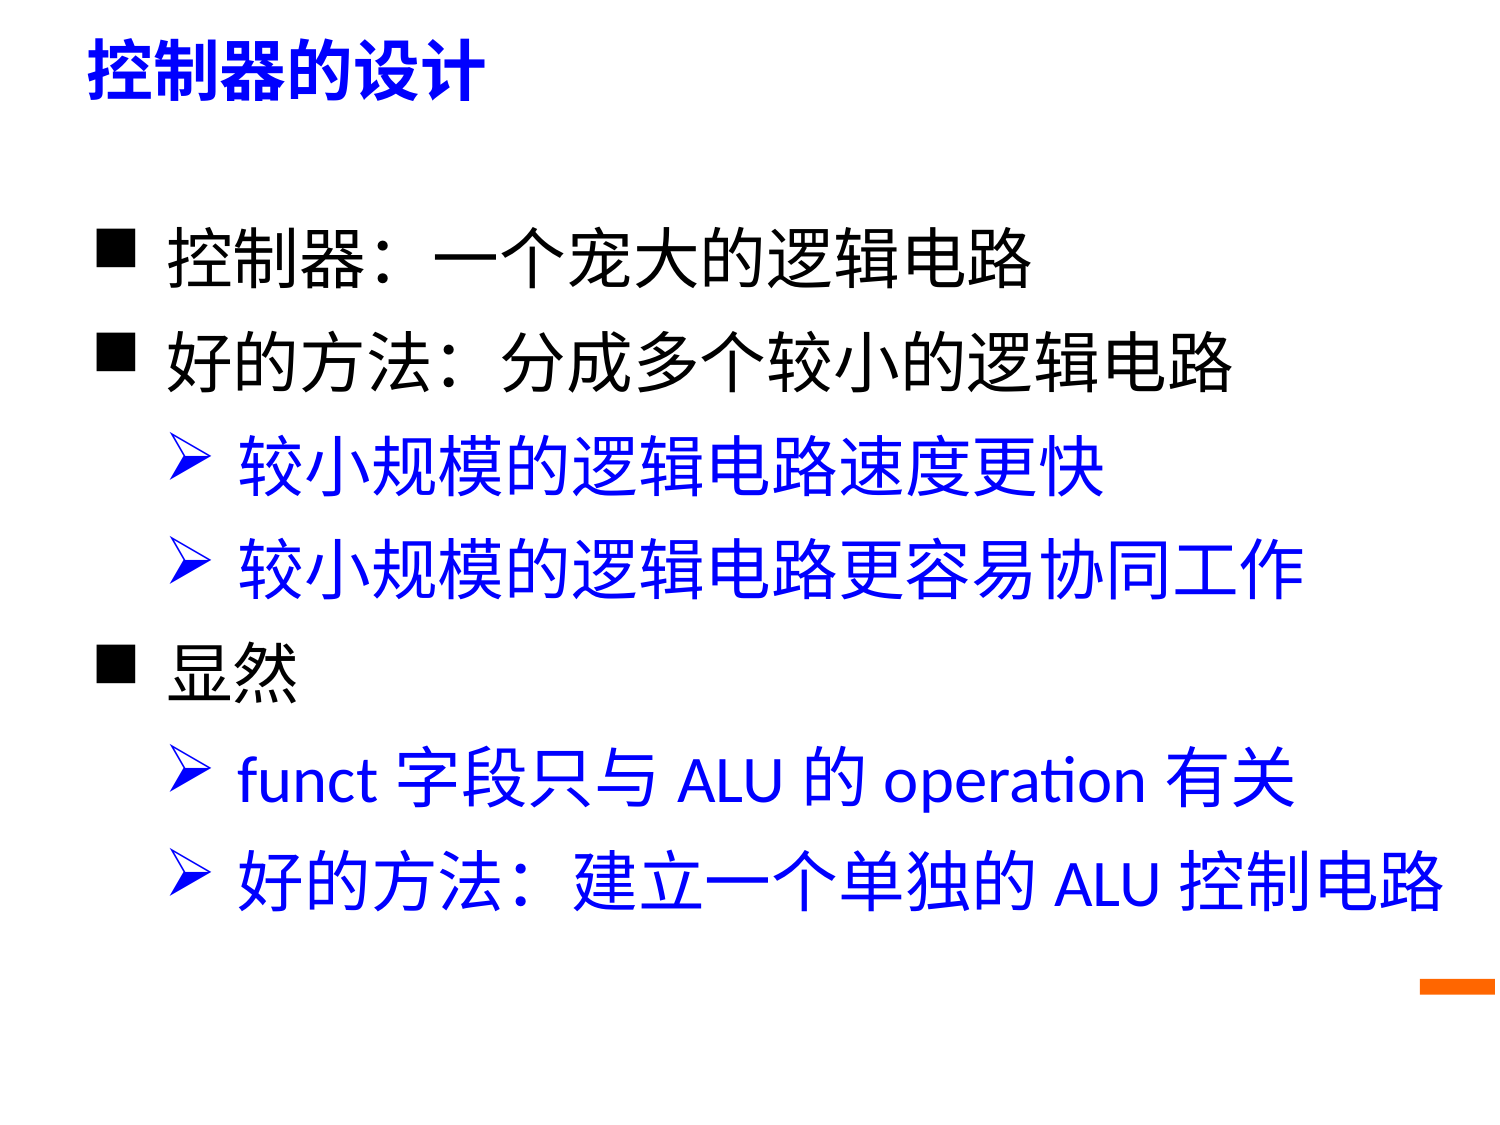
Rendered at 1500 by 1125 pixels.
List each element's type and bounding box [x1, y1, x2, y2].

text_box [71, 12, 1341, 125]
text_box [74, 184, 1483, 929]
